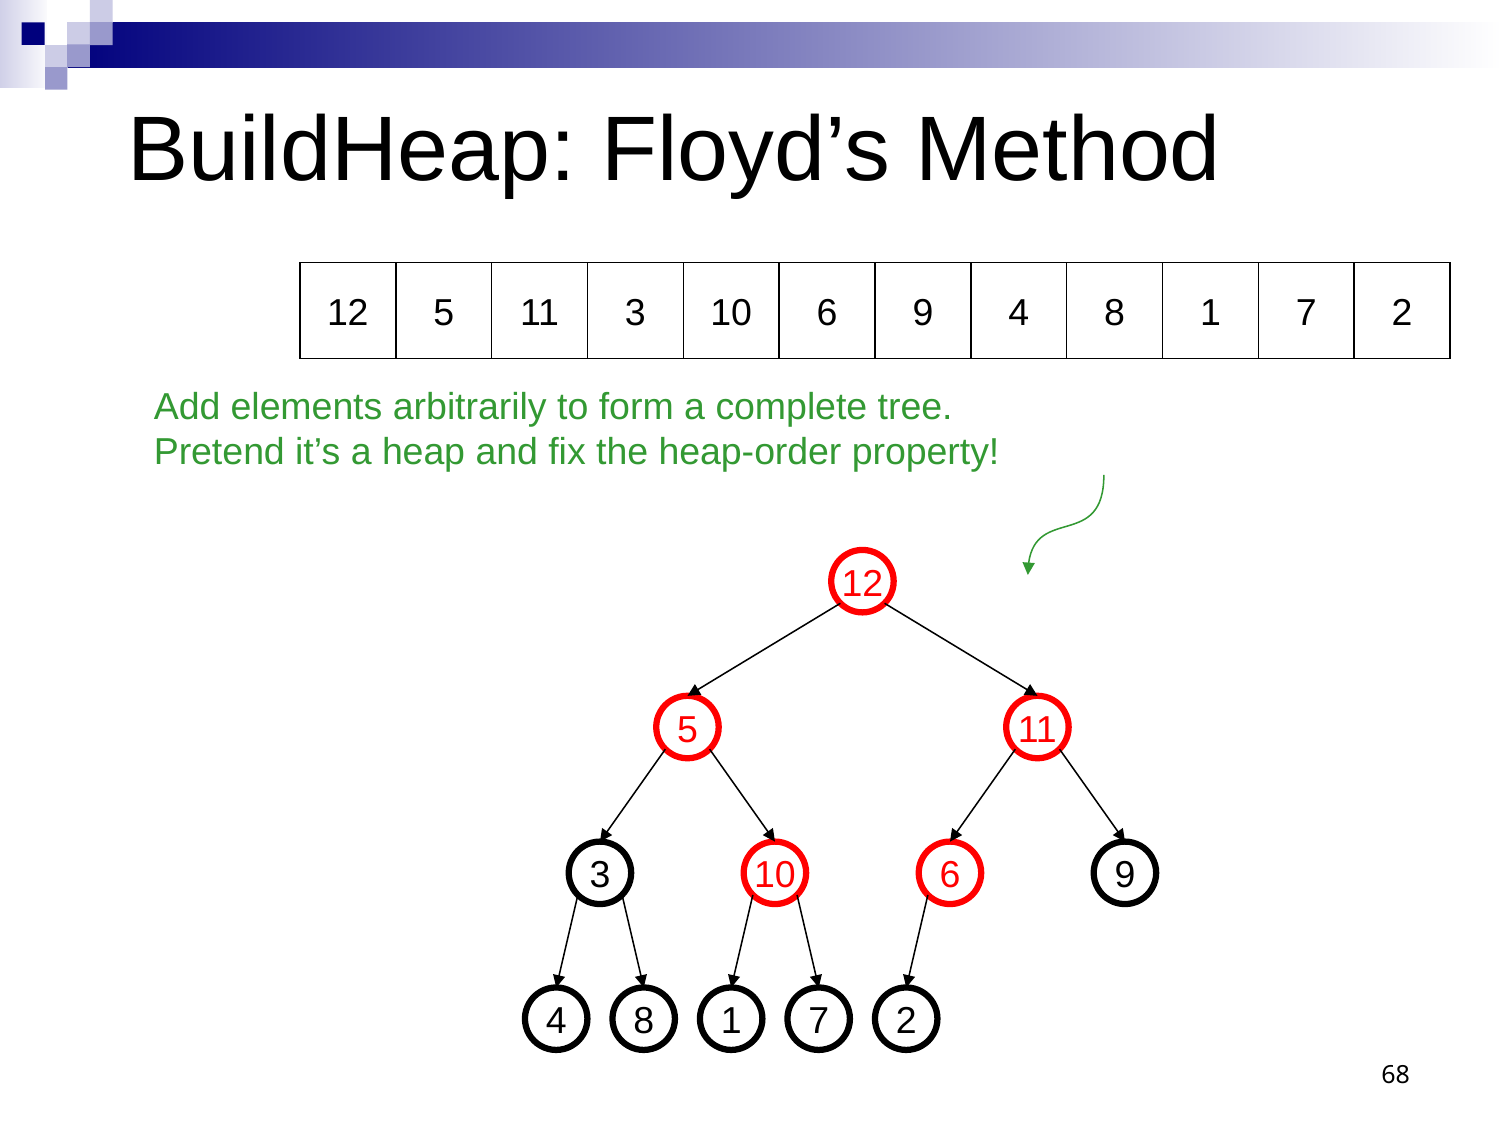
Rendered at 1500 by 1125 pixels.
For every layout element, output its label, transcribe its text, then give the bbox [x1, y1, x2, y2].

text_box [796, 897, 819, 985]
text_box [1027, 474, 1105, 576]
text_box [621, 897, 644, 985]
text_box 10 [743, 841, 807, 905]
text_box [299, 262, 1451, 359]
text_box 5 [656, 696, 719, 759]
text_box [709, 752, 776, 839]
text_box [905, 897, 929, 985]
text_box Add elements arbitrarily to form a complete tree. Pretend it’s a heap and fix the heap-order property! [138, 374, 1015, 480]
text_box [555, 897, 579, 985]
text_box 12 [831, 549, 894, 613]
text_box 1 [699, 987, 763, 1050]
text_box 6 [918, 842, 982, 905]
text_box 11 [1006, 695, 1069, 759]
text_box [730, 897, 754, 985]
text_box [687, 606, 841, 693]
text_box 9 [1093, 841, 1157, 905]
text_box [949, 752, 1016, 839]
text_box 7 [787, 987, 850, 1050]
text_box 3 [568, 842, 632, 905]
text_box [1059, 752, 1126, 839]
text_box 2 [874, 987, 938, 1050]
title BuildHeap: Floyd’s Method [112, 50, 1388, 238]
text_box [884, 606, 1038, 693]
slide_number 68 [1074, 1024, 1426, 1101]
text_box 4 [524, 987, 588, 1050]
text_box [599, 752, 666, 839]
text_box 8 [612, 987, 675, 1050]
